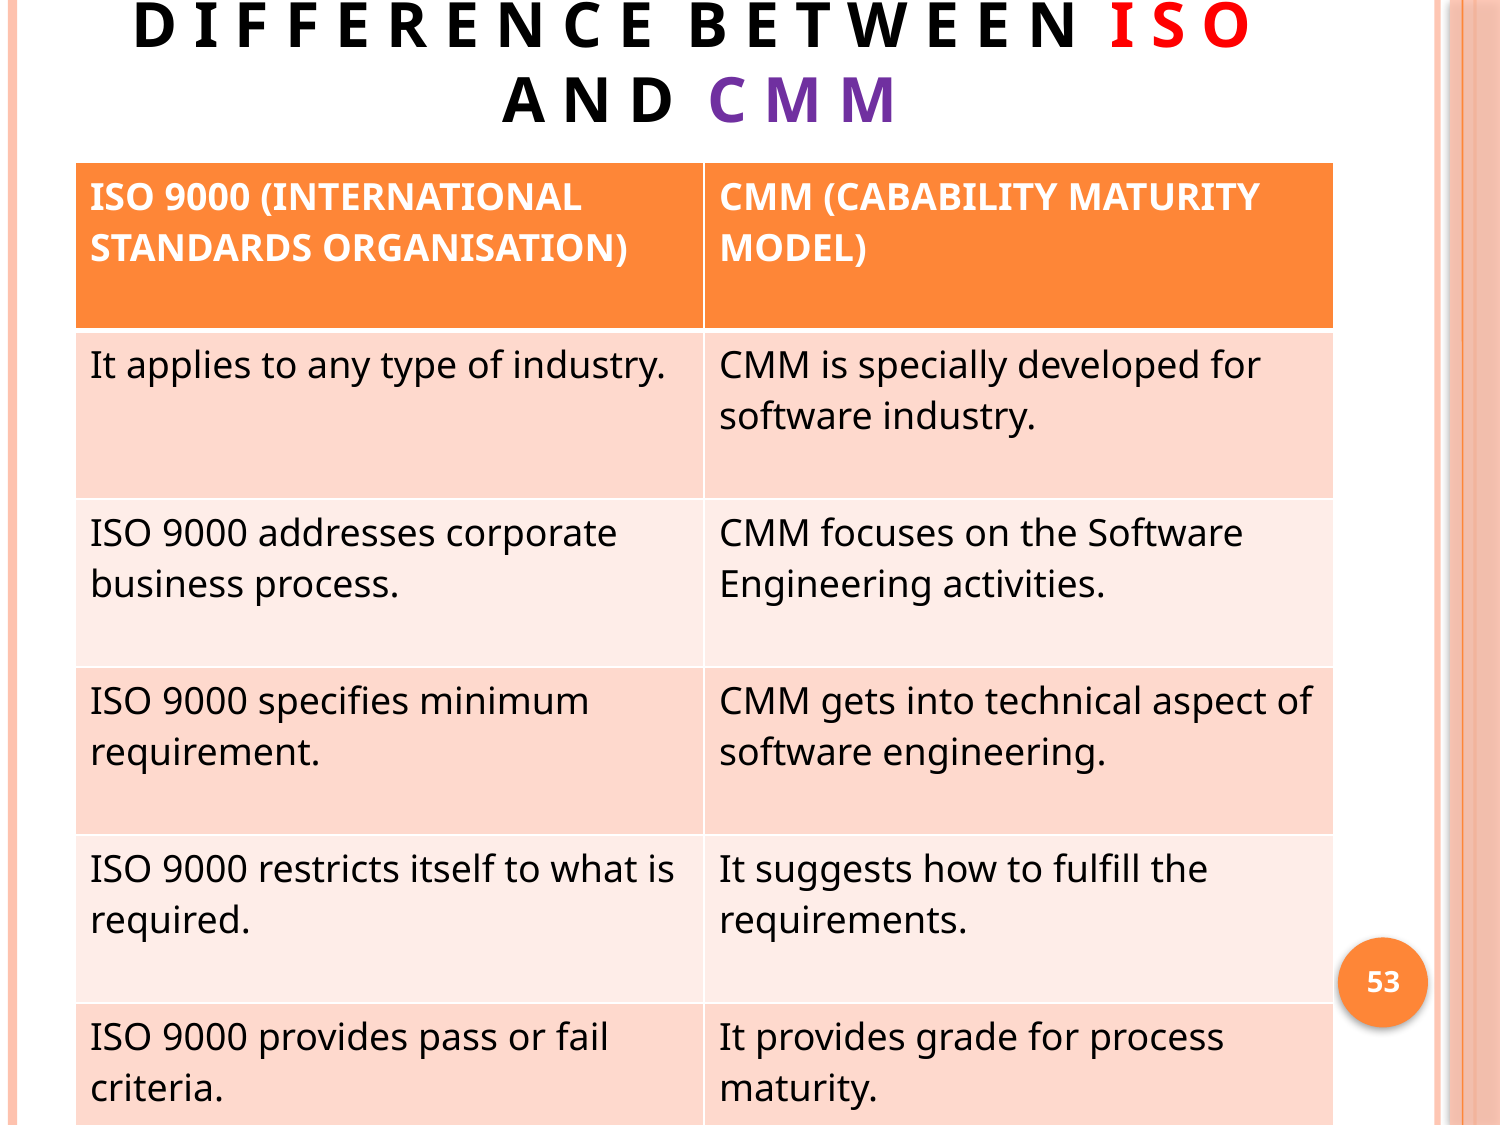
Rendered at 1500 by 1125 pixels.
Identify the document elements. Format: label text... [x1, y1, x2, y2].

title D I F F E R E N C E B E T W E E N I S O A N D C M M [87, 24, 1313, 143]
table_header ISO 9000 (INTERNATIONAL STANDARDS ORGANISATION) [76, 163, 703, 328]
table_cell CMM is specially developed for software industry. [705, 333, 1333, 498]
table_cell It applies to any type of industry. [76, 333, 703, 498]
table_cell ISO 9000 specifies minimum requirement. [76, 668, 703, 834]
table_cell CMM gets into technical aspect of software engineering. [705, 668, 1333, 834]
table_cell It suggests how to fulfill the requirements. [705, 836, 1333, 1002]
table_cell ISO 9000 addresses corporate business process. [76, 500, 703, 666]
table_cell CMM focuses on the Software Engineering activities. [705, 500, 1333, 666]
table_header CMM (CABABILITY MATURITY MODEL) [705, 163, 1333, 328]
table_cell It provides grade for process maturity. [705, 1004, 1333, 1125]
slide_number 53 [1333, 940, 1434, 1027]
table_cell ISO 9000 restricts itself to what is required. [76, 836, 703, 1002]
table_cell ISO 9000 provides pass or fail criteria. [76, 1004, 703, 1125]
